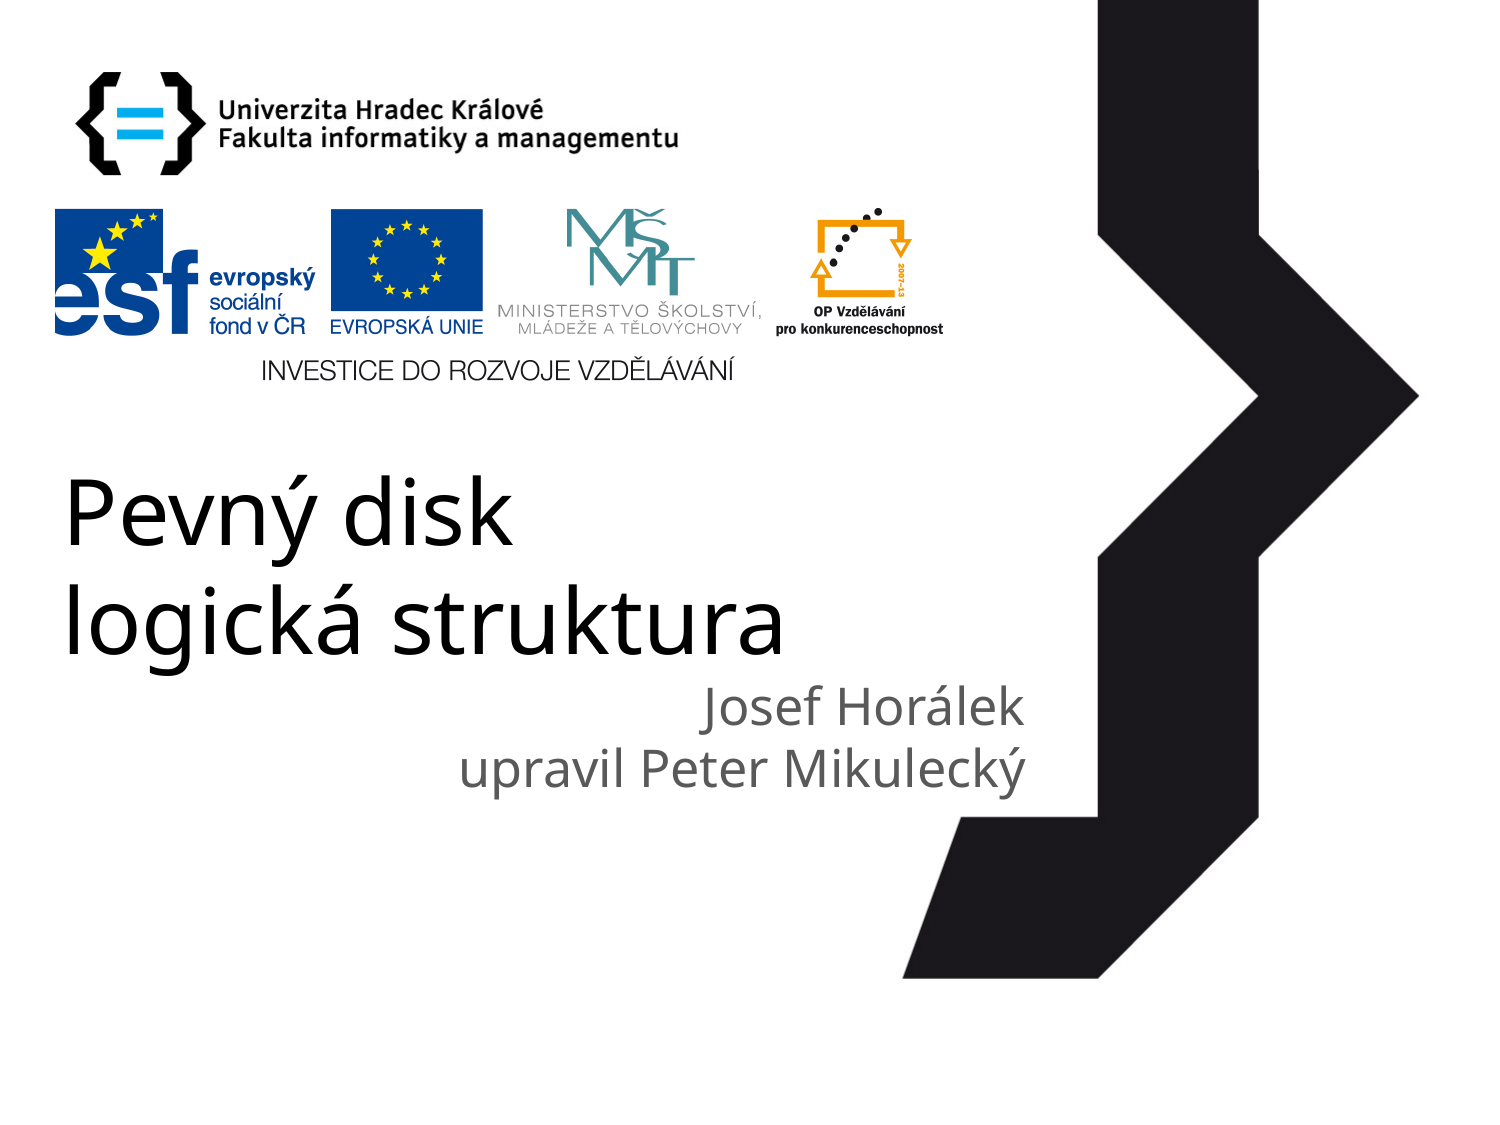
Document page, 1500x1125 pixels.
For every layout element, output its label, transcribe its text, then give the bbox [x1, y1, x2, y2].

subtitle Josef Horálek upravil Peter Mikulecký [88, 673, 1026, 818]
title Pevný disk logická struktura [38, 430, 1088, 674]
picture [0, 0, 1500, 1125]
